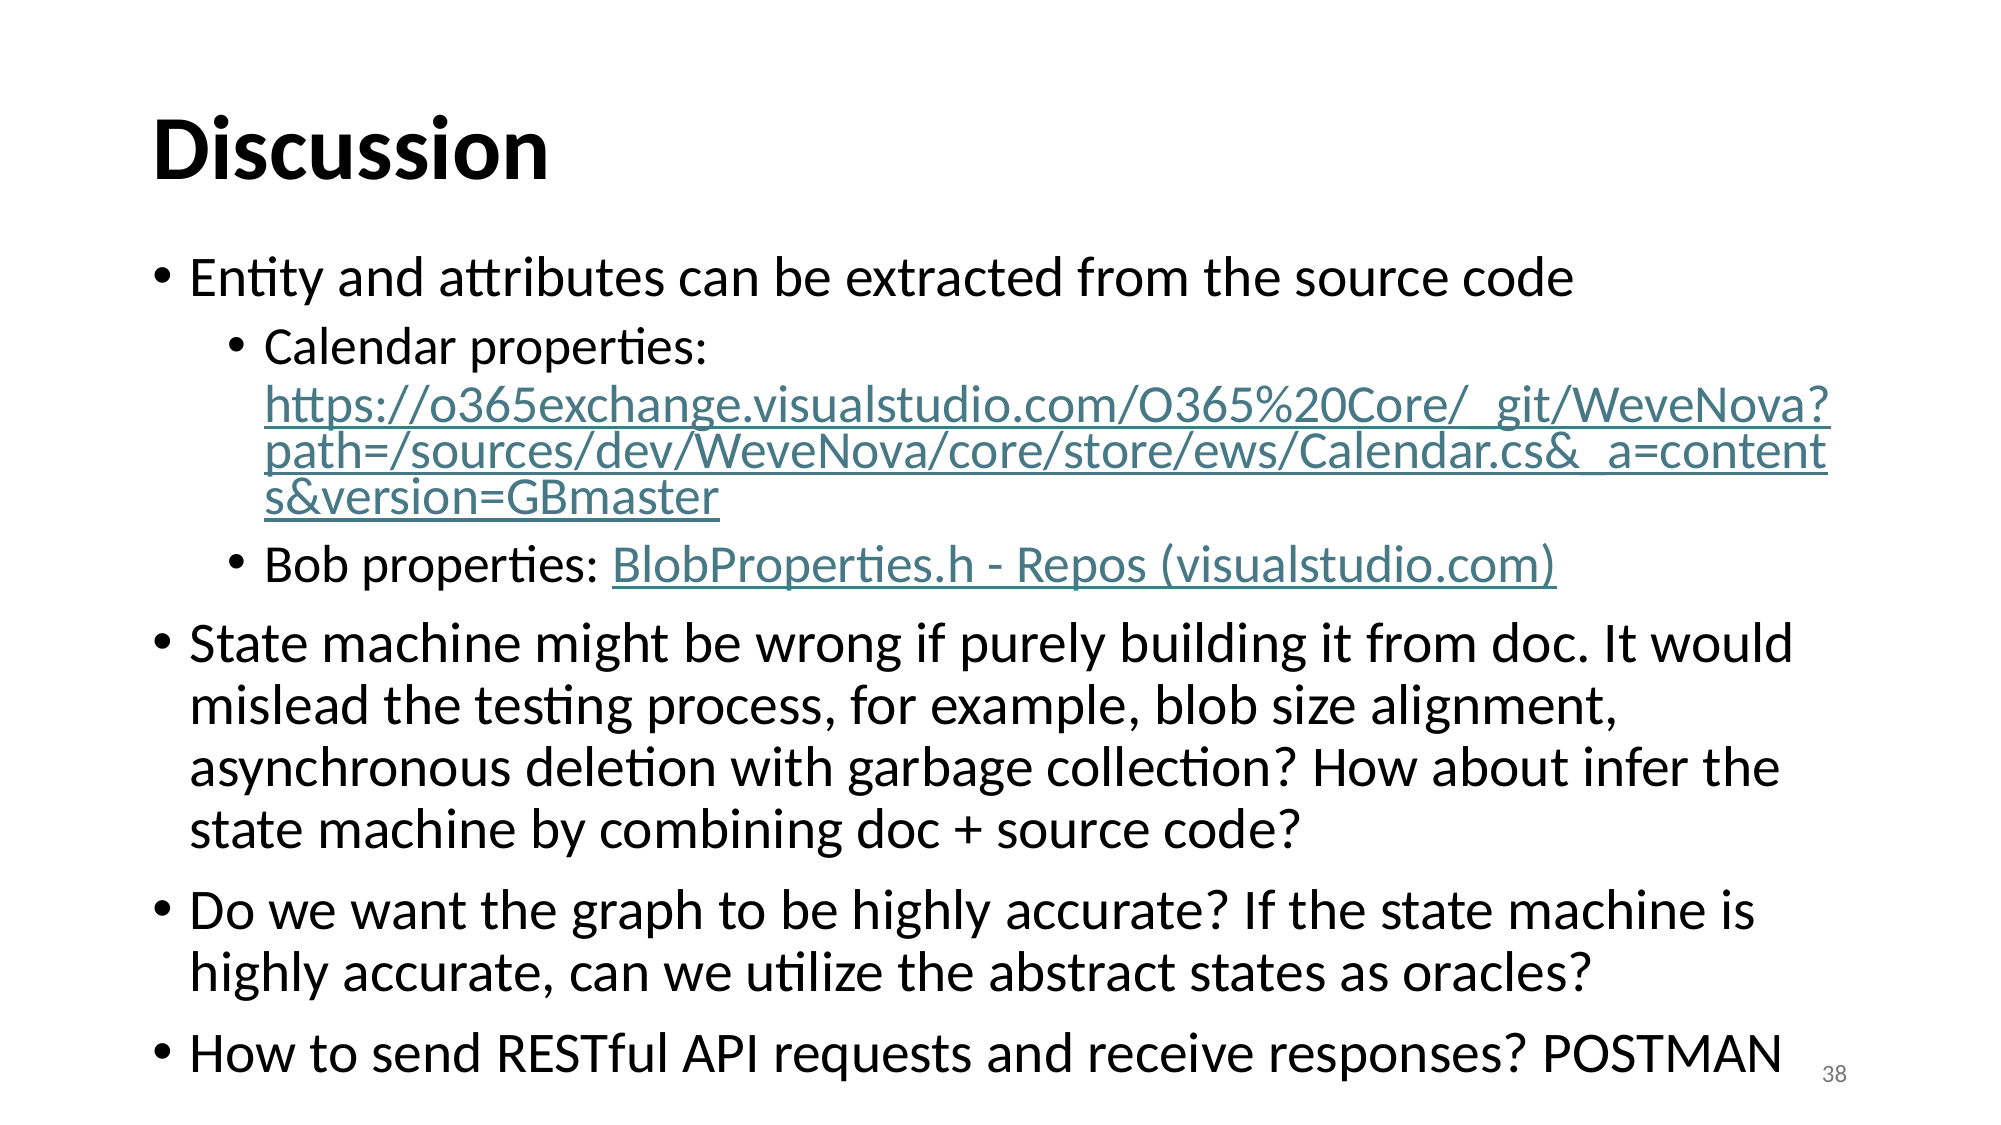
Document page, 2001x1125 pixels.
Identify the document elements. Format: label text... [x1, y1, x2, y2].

slide_number 38 [1412, 1042, 1863, 1103]
title Discussion [137, 59, 1863, 239]
list Entity and attributes can be extracted from the source code Calendar properties: https://o365exchange.visualstudio.com/O365%20Core/_git/WeveNova?path=/sources/dev/WeveNova/core/store/ews/Calendar.cs&_a=contents&version=GBmaster Bob properties: BlobProperties.h - Repos (visualstudio.com) State machine might be wrong if purely building it from doc. It would mislead the testing process, for example, blob size alignment, asynchronous deletion with garbage collection? How about infer the state machine by combining doc + source code? Do we want the graph to be highly accurate? If the state machine is highly accurate, can we utilize the abstract states as oracles? How to send RESTful API requests and receive responses? POSTMAN [137, 239, 1863, 1014]
